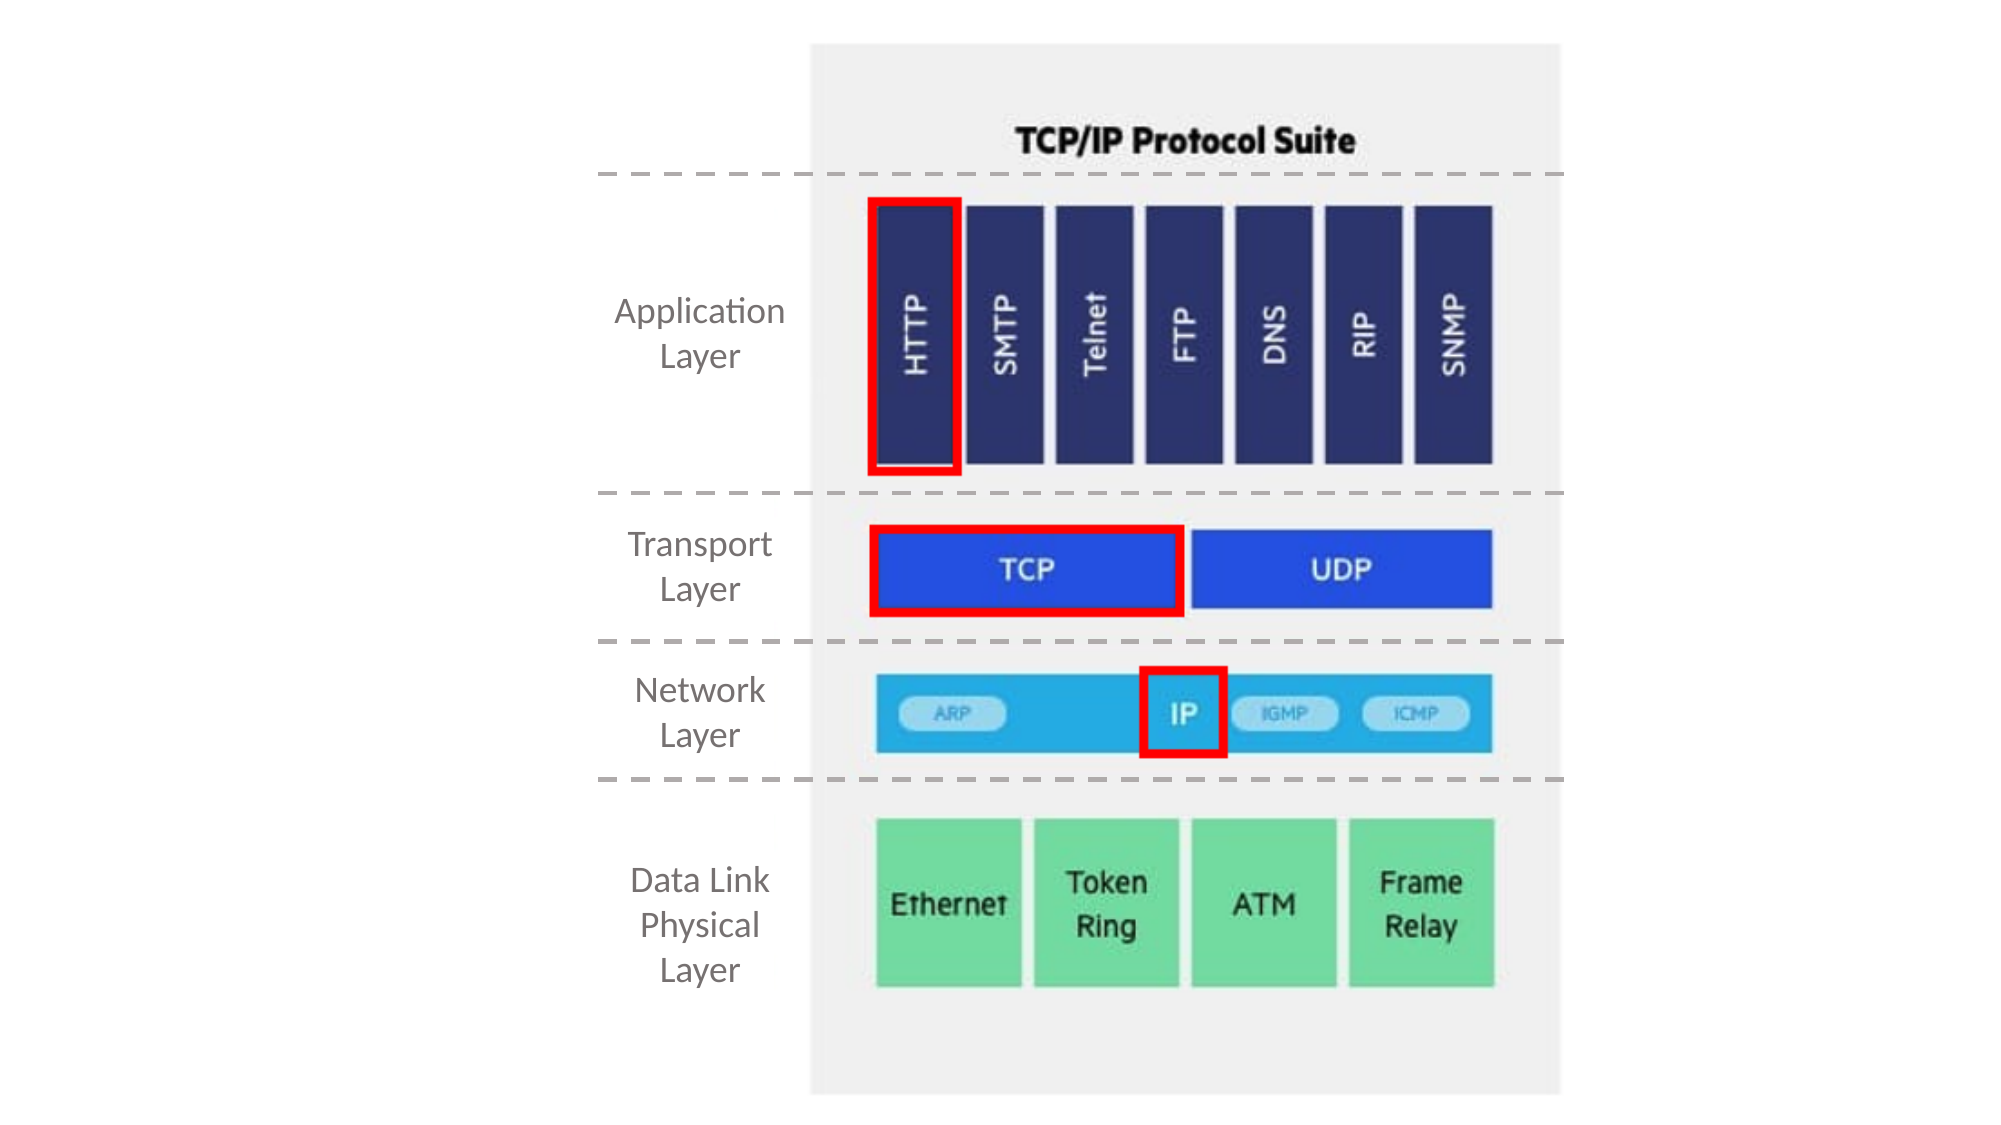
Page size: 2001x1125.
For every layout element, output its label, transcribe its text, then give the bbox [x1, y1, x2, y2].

text_box Application Layer [599, 278, 774, 384]
picture [774, 2, 1612, 1125]
text_box Network Layer [619, 657, 774, 762]
text_box Transport Layer [612, 511, 774, 617]
text_box Data Link Physical Layer [615, 847, 774, 997]
